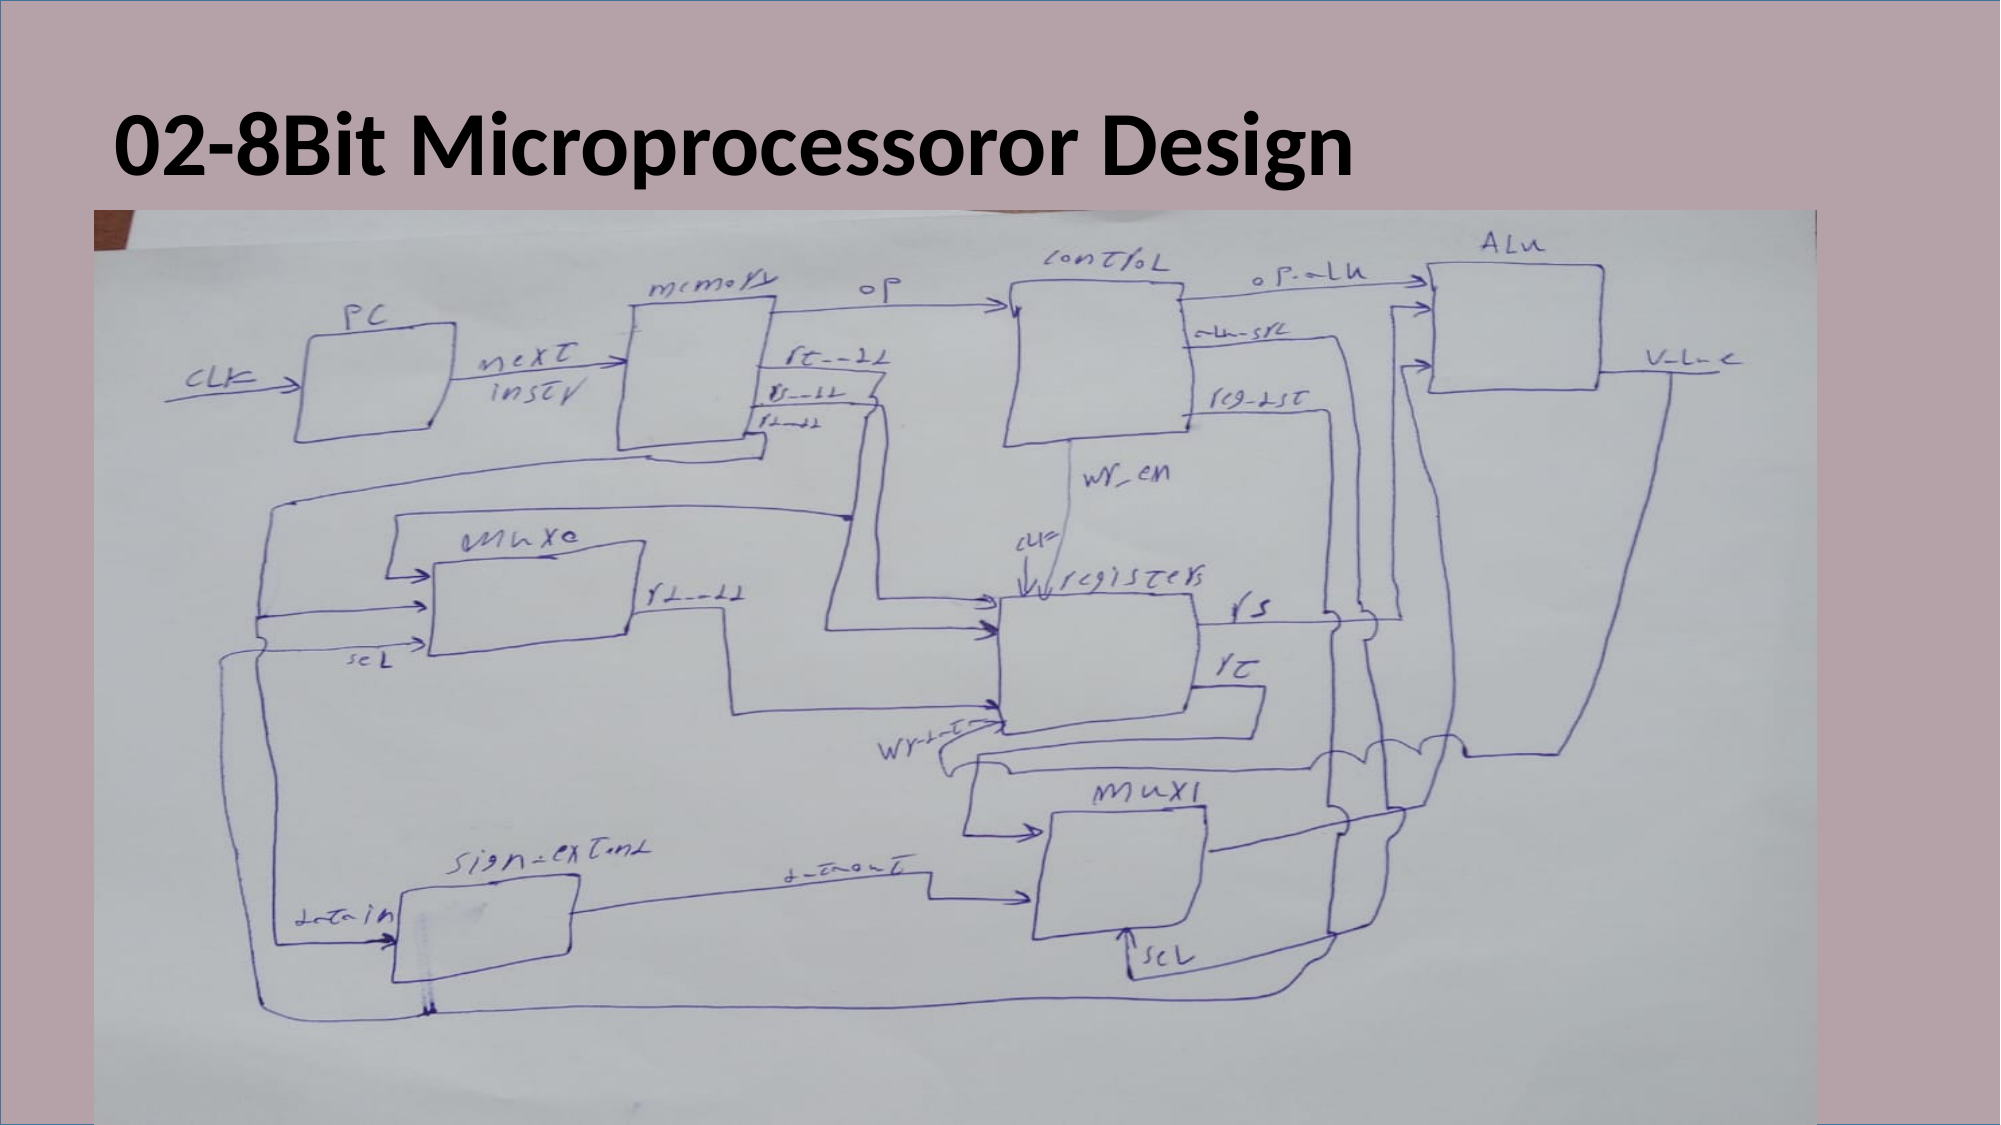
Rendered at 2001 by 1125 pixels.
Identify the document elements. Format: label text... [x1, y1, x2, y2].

text_box 02-8Bit Microprocessoror Design [99, 76, 1374, 202]
picture [94, 210, 1817, 1125]
text_box [0, 0, 2000, 1125]
